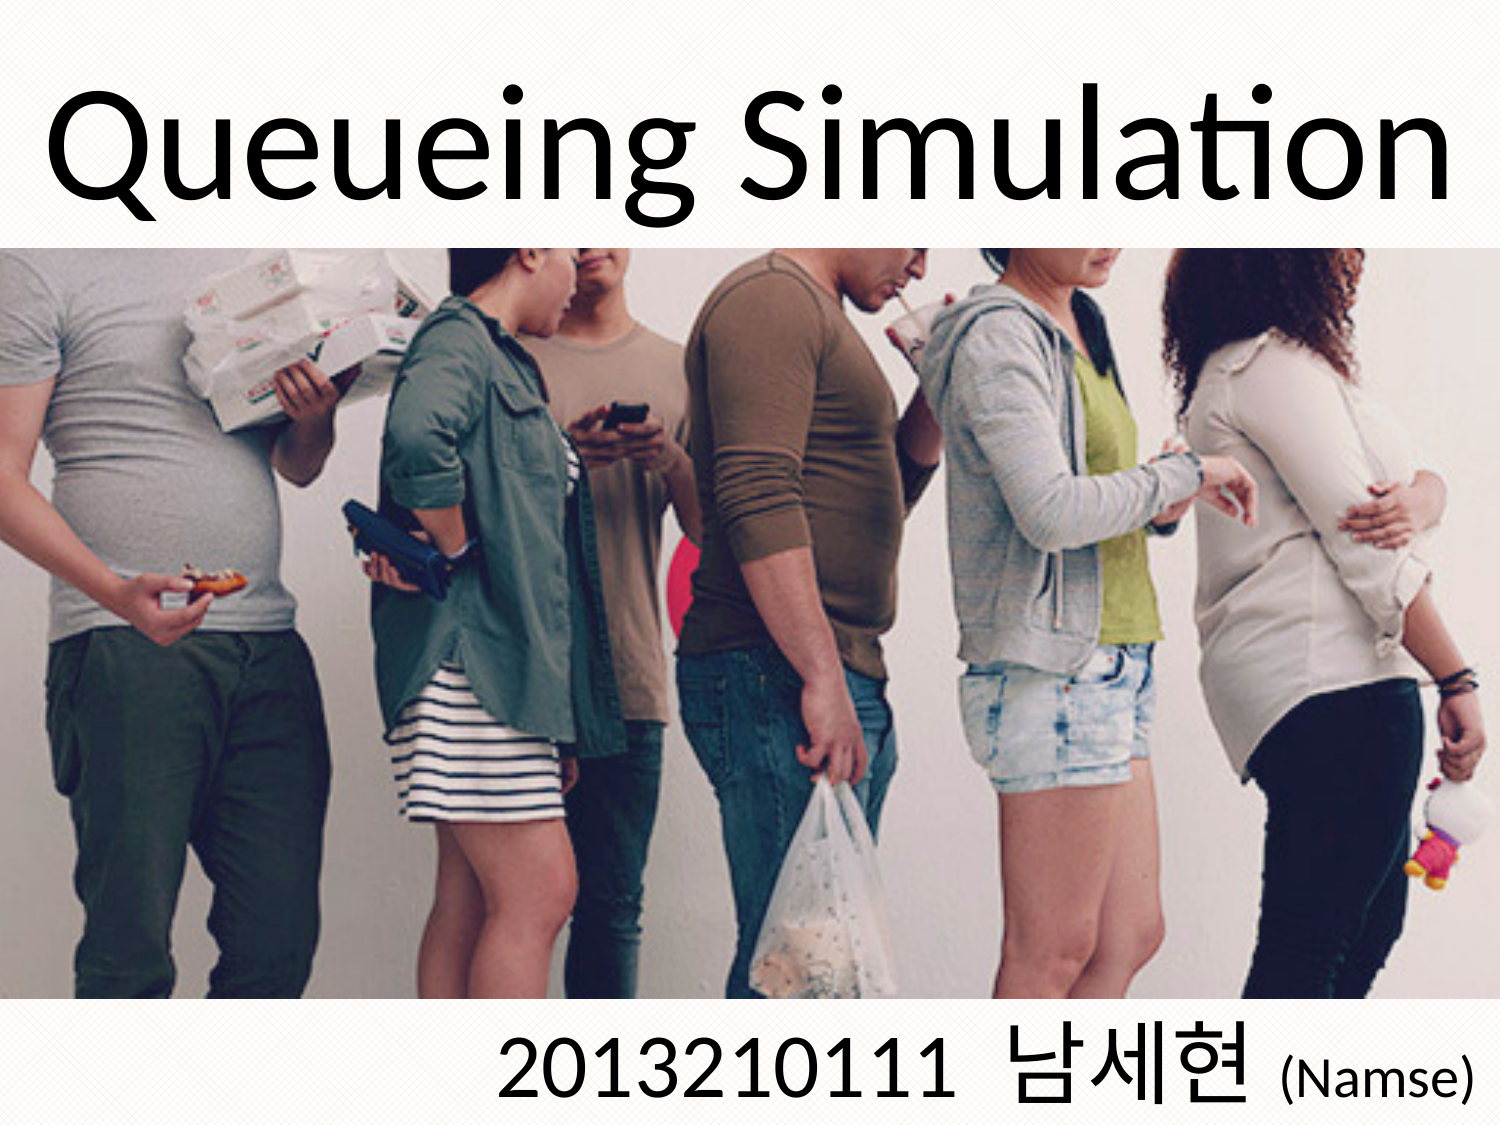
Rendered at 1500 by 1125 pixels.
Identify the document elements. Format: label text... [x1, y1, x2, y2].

text_box 2013210111 남세현(Namse) [479, 999, 1493, 1124]
text_box Queueing Simulation [26, 25, 1473, 240]
picture [0, 248, 1500, 999]
